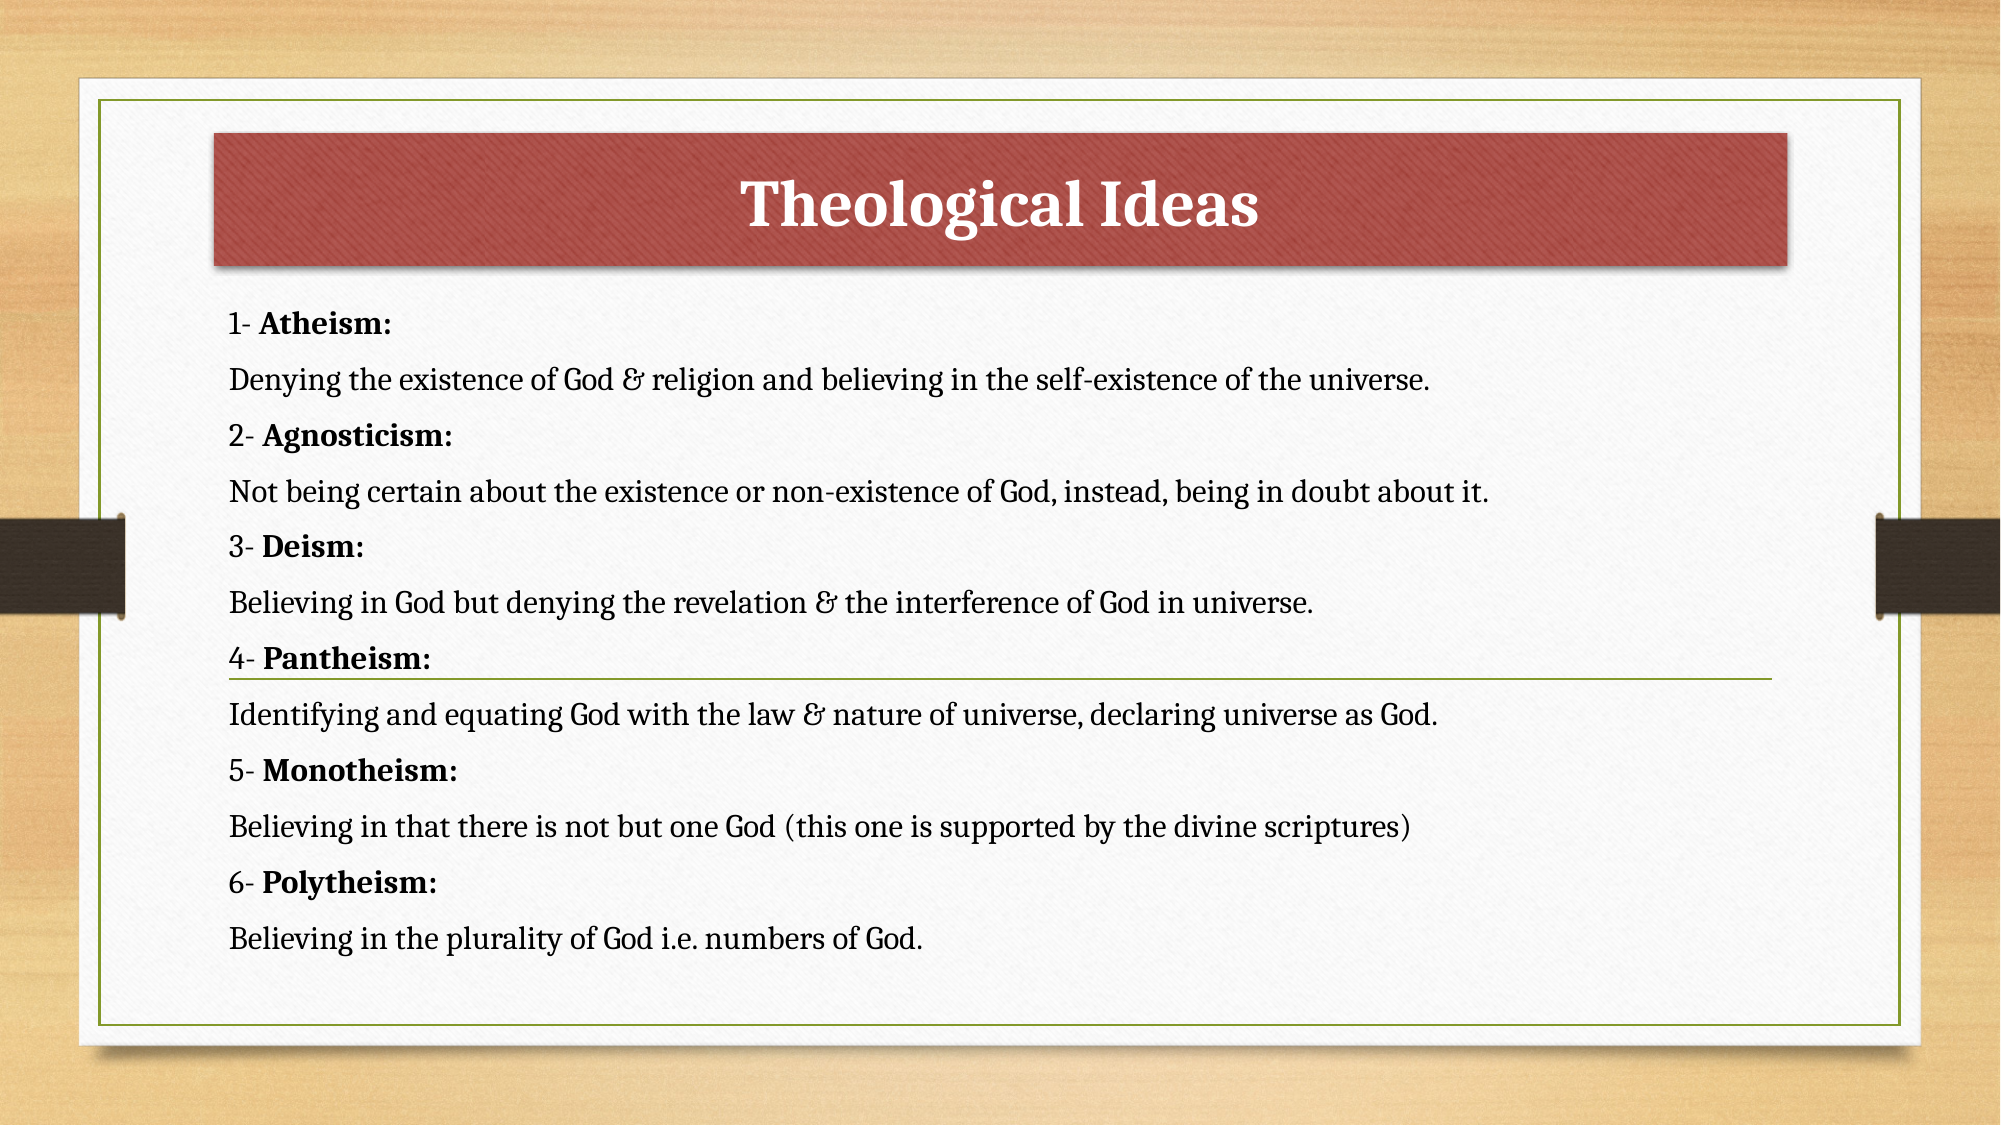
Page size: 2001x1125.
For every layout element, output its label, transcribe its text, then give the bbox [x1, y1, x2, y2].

picture [0, 0, 2001, 1125]
list 1- Atheism: Denying the existence of God & religion and believing in the self-existence of the universe. 2- Agnosticism: Not being certain about the existence or non-existence of God, instead, being in doubt about it. 3- Deism: Believing in God but denying the revelation & the interference of God in universe. 4- Pantheism: Identifying and equating God with the law & nature of universe, declaring universe as God. 5- Monotheism: Believing in that there is not but one God (this one is supported by the divine scriptures) 6- Polytheism: Believing in the plurality of God i.e. numbers of God. [213, 293, 1788, 964]
title Theological Ideas [213, 133, 1788, 266]
